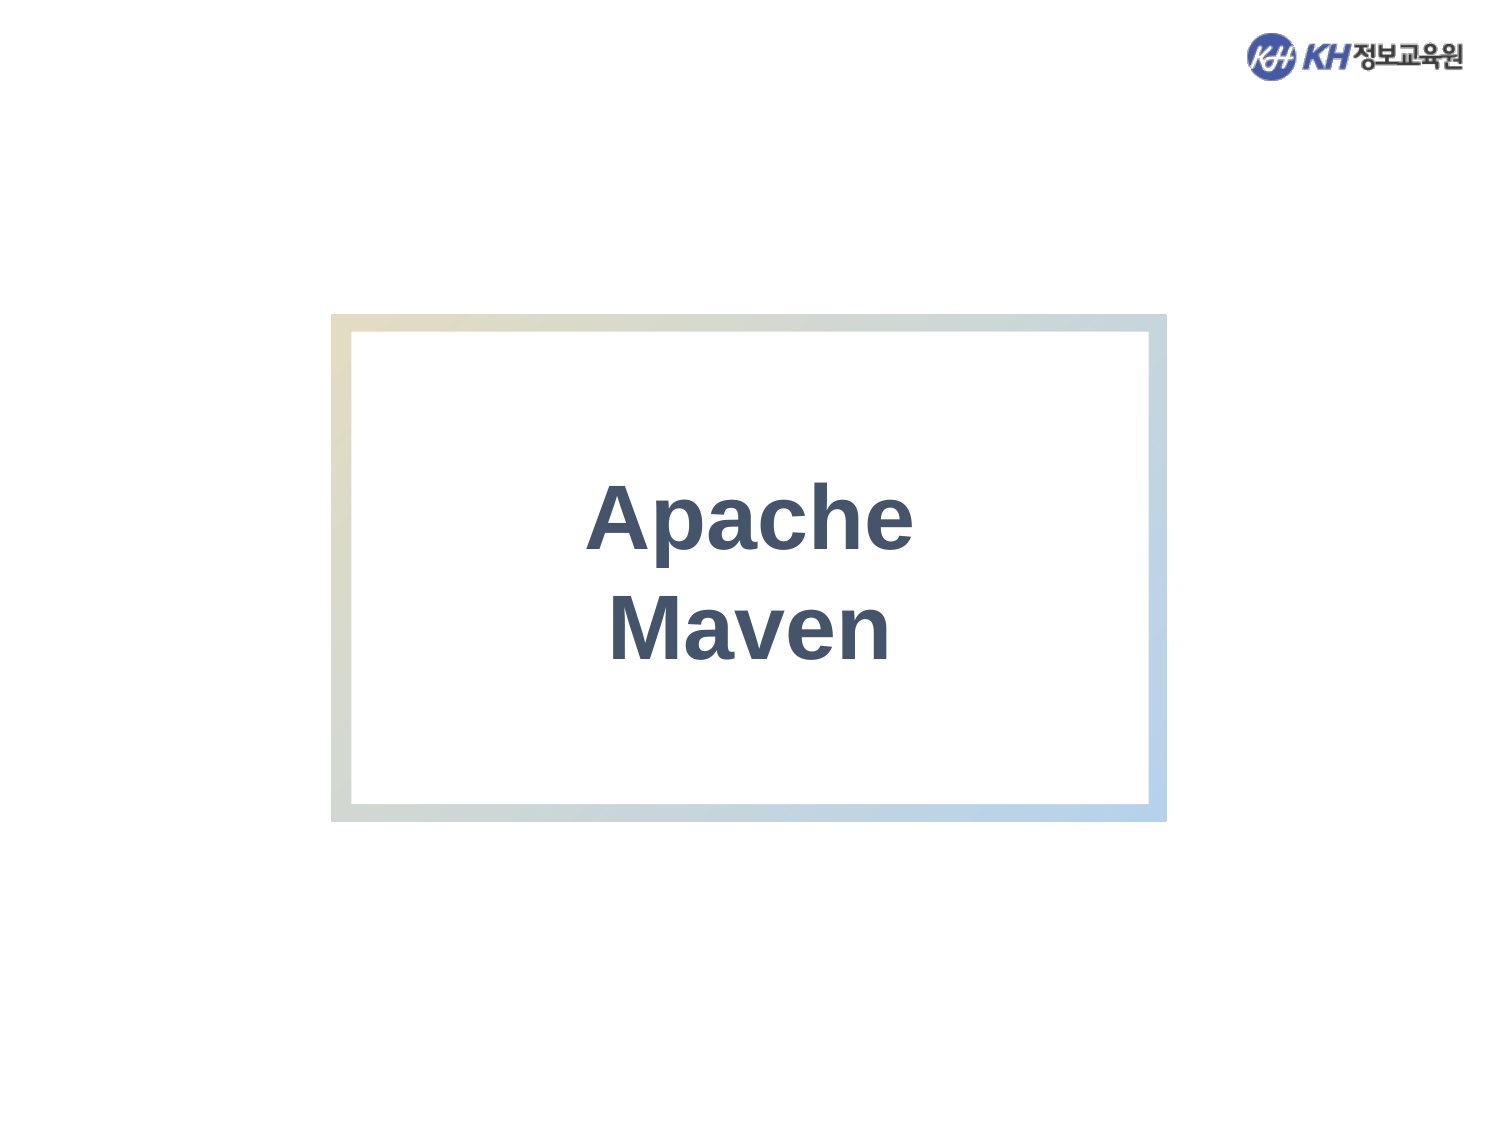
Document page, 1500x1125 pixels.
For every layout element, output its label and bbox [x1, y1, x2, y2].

picture [1231, 25, 1479, 89]
text_box [331, 314, 1167, 822]
